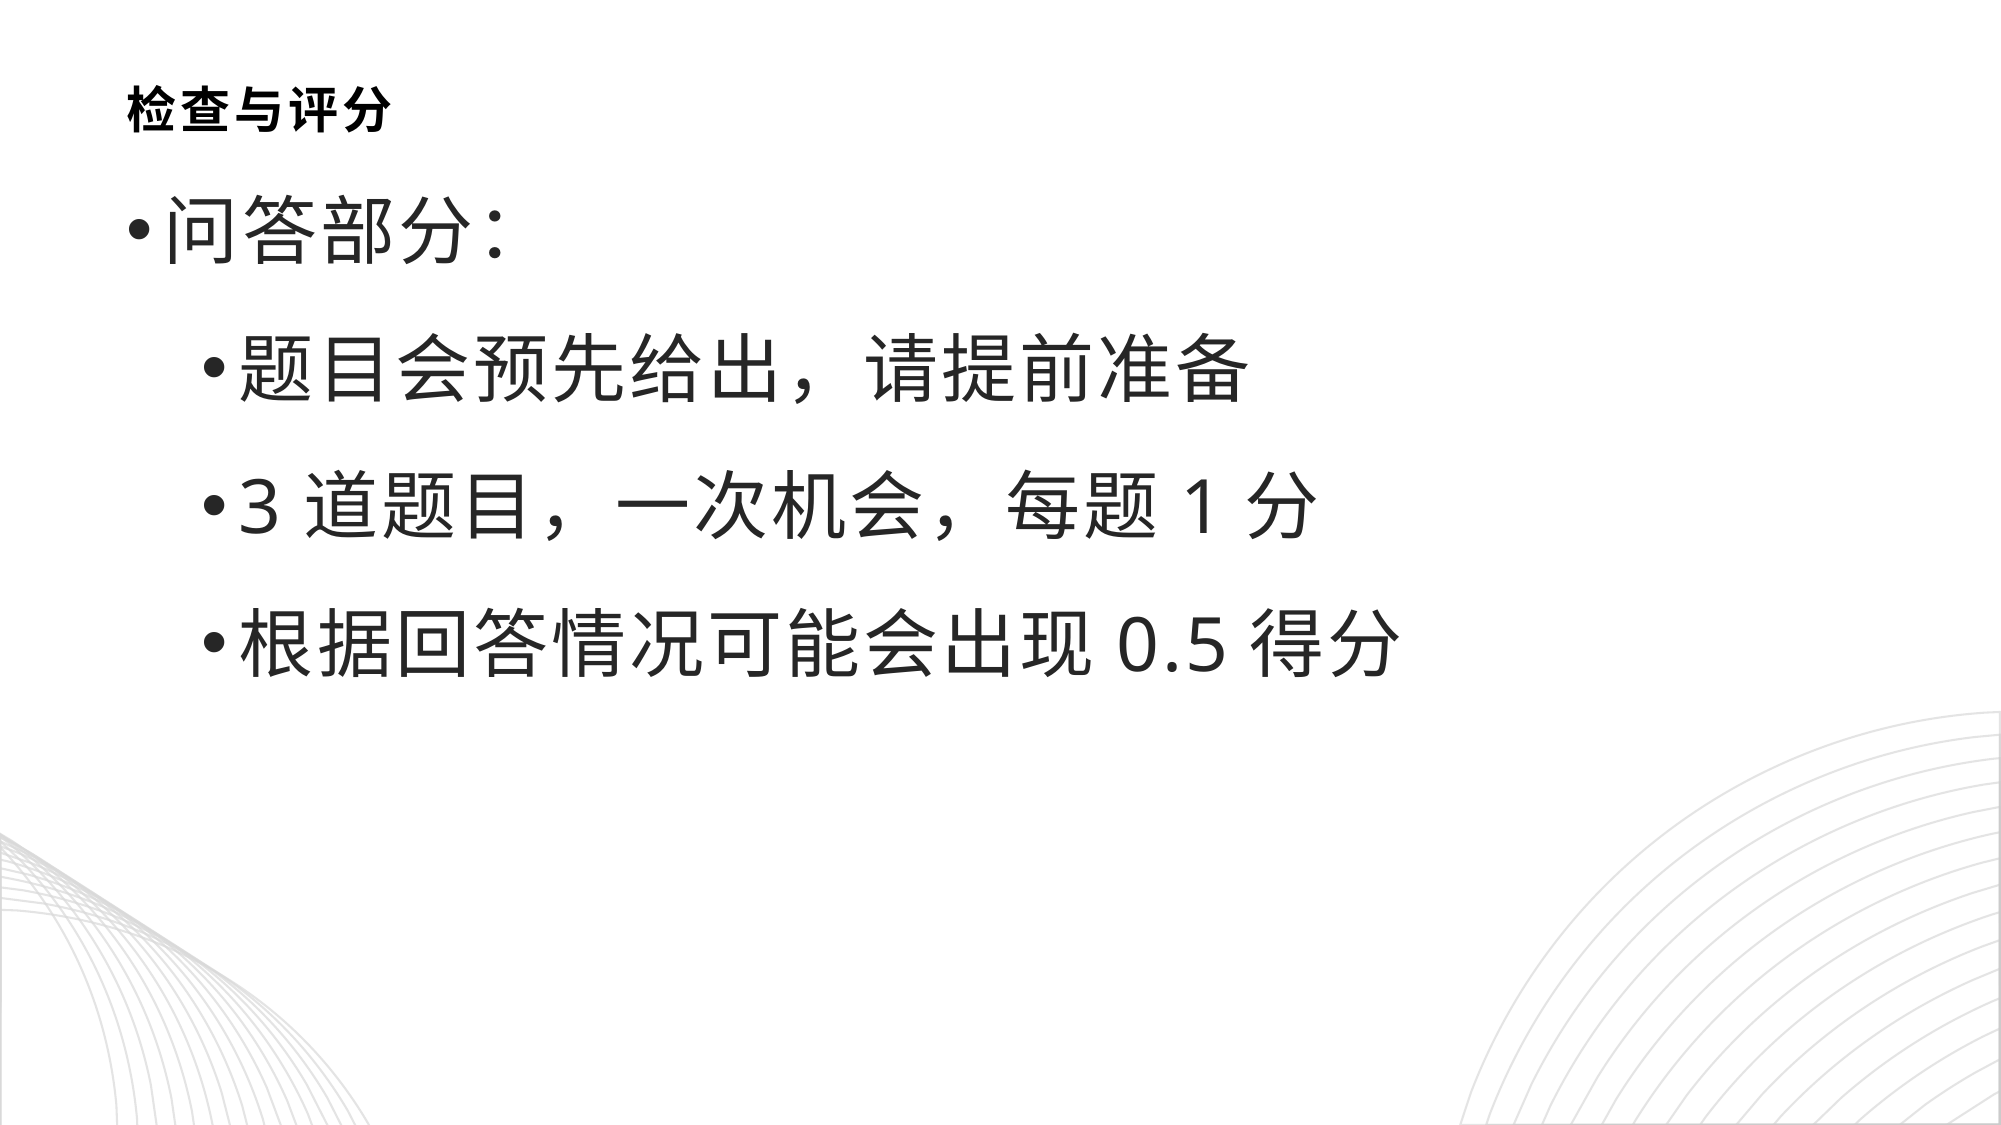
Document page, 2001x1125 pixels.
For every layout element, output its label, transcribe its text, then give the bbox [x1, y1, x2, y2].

title 检查与评分 [109, 72, 1891, 146]
list 问答部分： 题目会预先给出，请提前准备 3道题目，一次机会，每题1分 根据回答情况可能会出现0.5得分 [109, 156, 1891, 1041]
